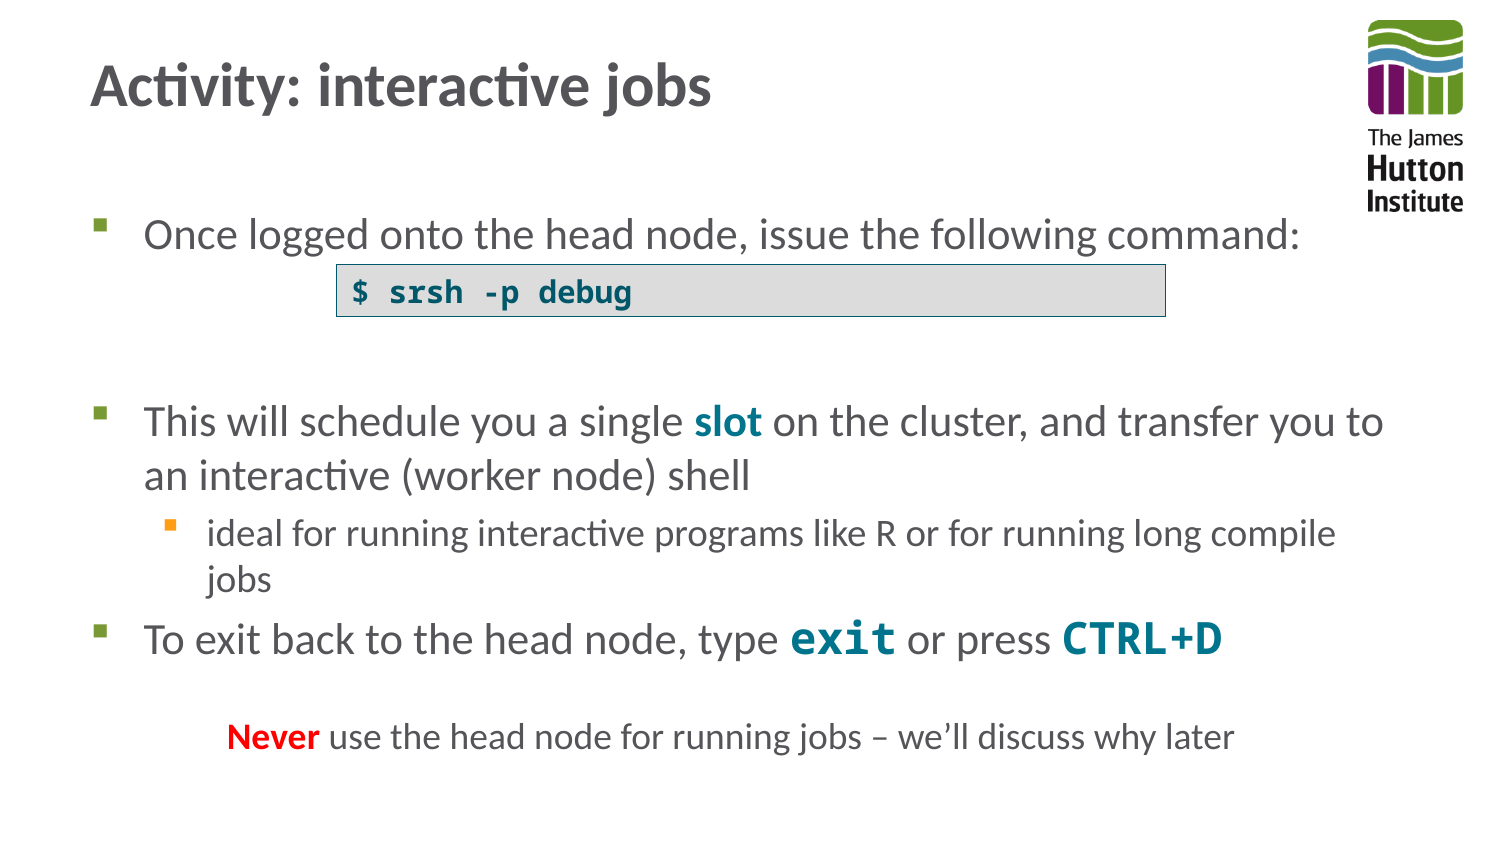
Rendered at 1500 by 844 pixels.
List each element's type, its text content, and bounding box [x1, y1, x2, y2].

title Activity: interactive jobs [75, 36, 1284, 127]
list Once logged onto the head node, issue the following command: This will schedule you a single slot on the cluster, and transfer you to an interactive (worker node) shell ideal for running interactive programs like R or for running long compile jobs To exit back to the head node, type exit or press CTRL+D [75, 196, 1425, 672]
text_box Never use the head node for running jobs – we’ll discuss why later [212, 704, 1252, 765]
text_box $ srsh -p debug [336, 264, 1166, 317]
picture [1368, 20, 1463, 212]
